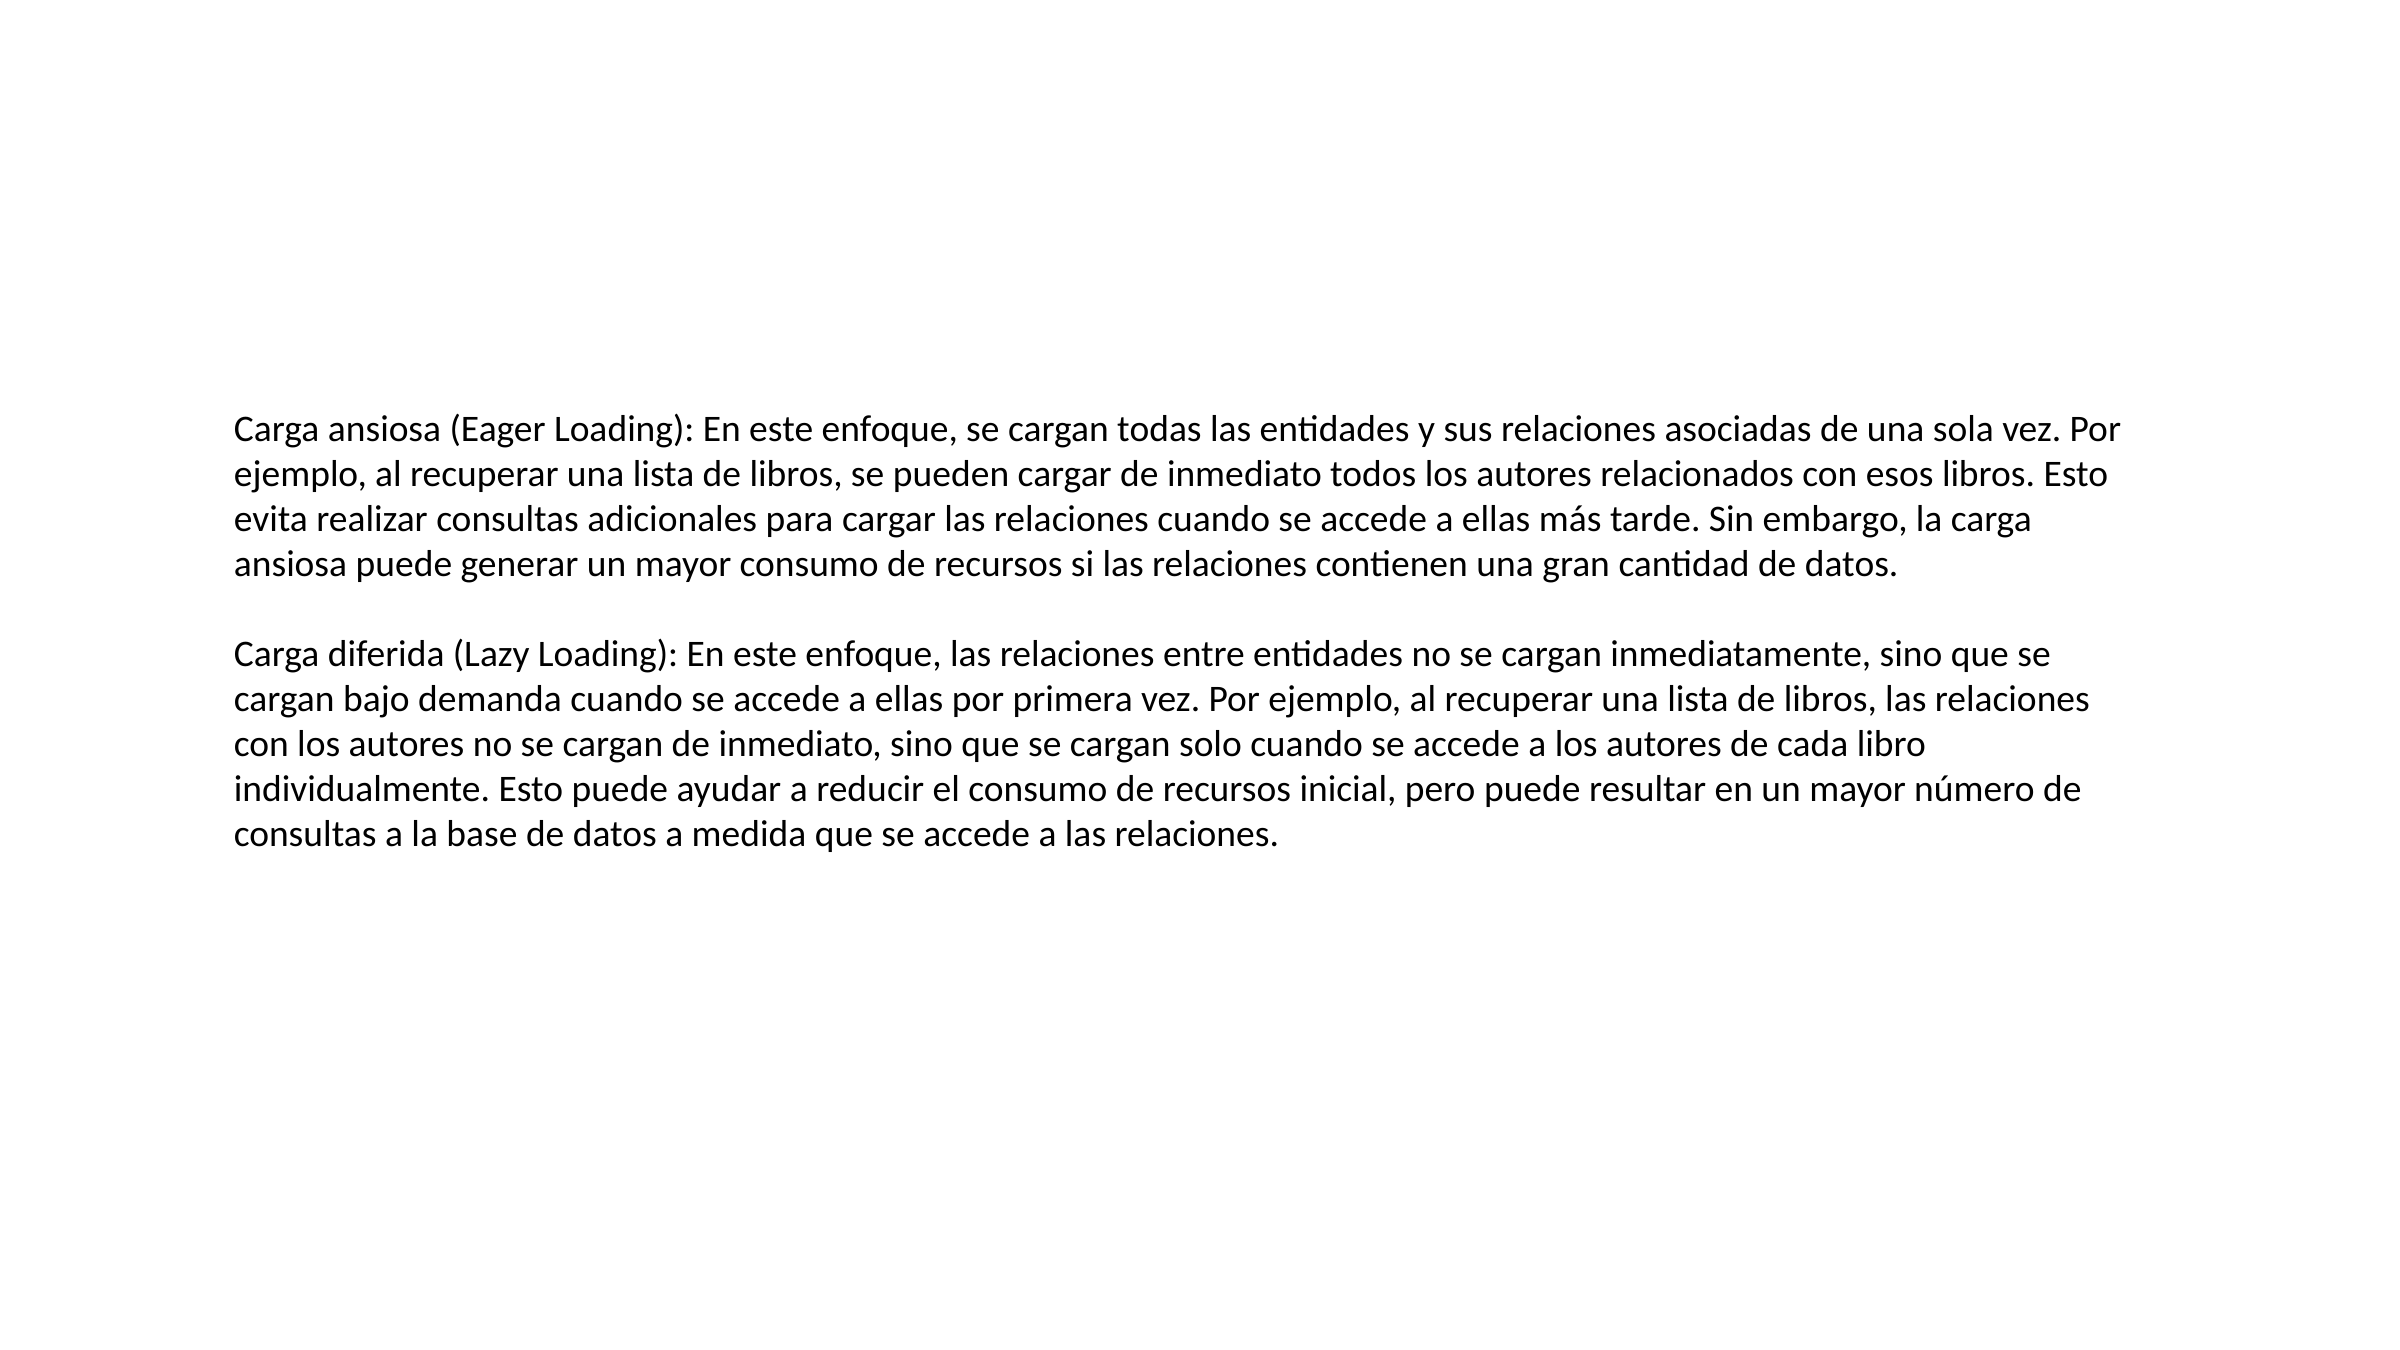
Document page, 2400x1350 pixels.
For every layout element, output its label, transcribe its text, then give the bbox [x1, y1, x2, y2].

text_box Carga ansiosa (Eager Loading): En este enfoque, se cargan todas las entidades y sus relaciones asociadas de una sola vez. Por ejemplo, al recuperar una lista de libros, se pueden cargar de inmediato todos los autores relacionados con esos libros. Esto evita realizar consultas adicionales para cargar las relaciones cuando se accede a ellas más tarde. Sin embargo, la carga ansiosa puede generar un mayor consumo de recursos si las relaciones contienen una gran cantidad de datos. Carga diferida (Lazy Loading): En este enfoque, las relaciones entre entidades no se cargan inmediatamente, sino que se cargan bajo demanda cuando se accede a ellas por primera vez. Por ejemplo, al recuperar una lista de libros, las relaciones con los autores no se cargan de inmediato, sino que se cargan solo cuando se accede a los autores de cada libro individualmente. Esto puede ayudar a reducir el consumo de recursos inicial, pero puede resultar en un mayor número de consultas a la base de datos a medida que se accede a las relaciones. [219, 396, 2140, 861]
